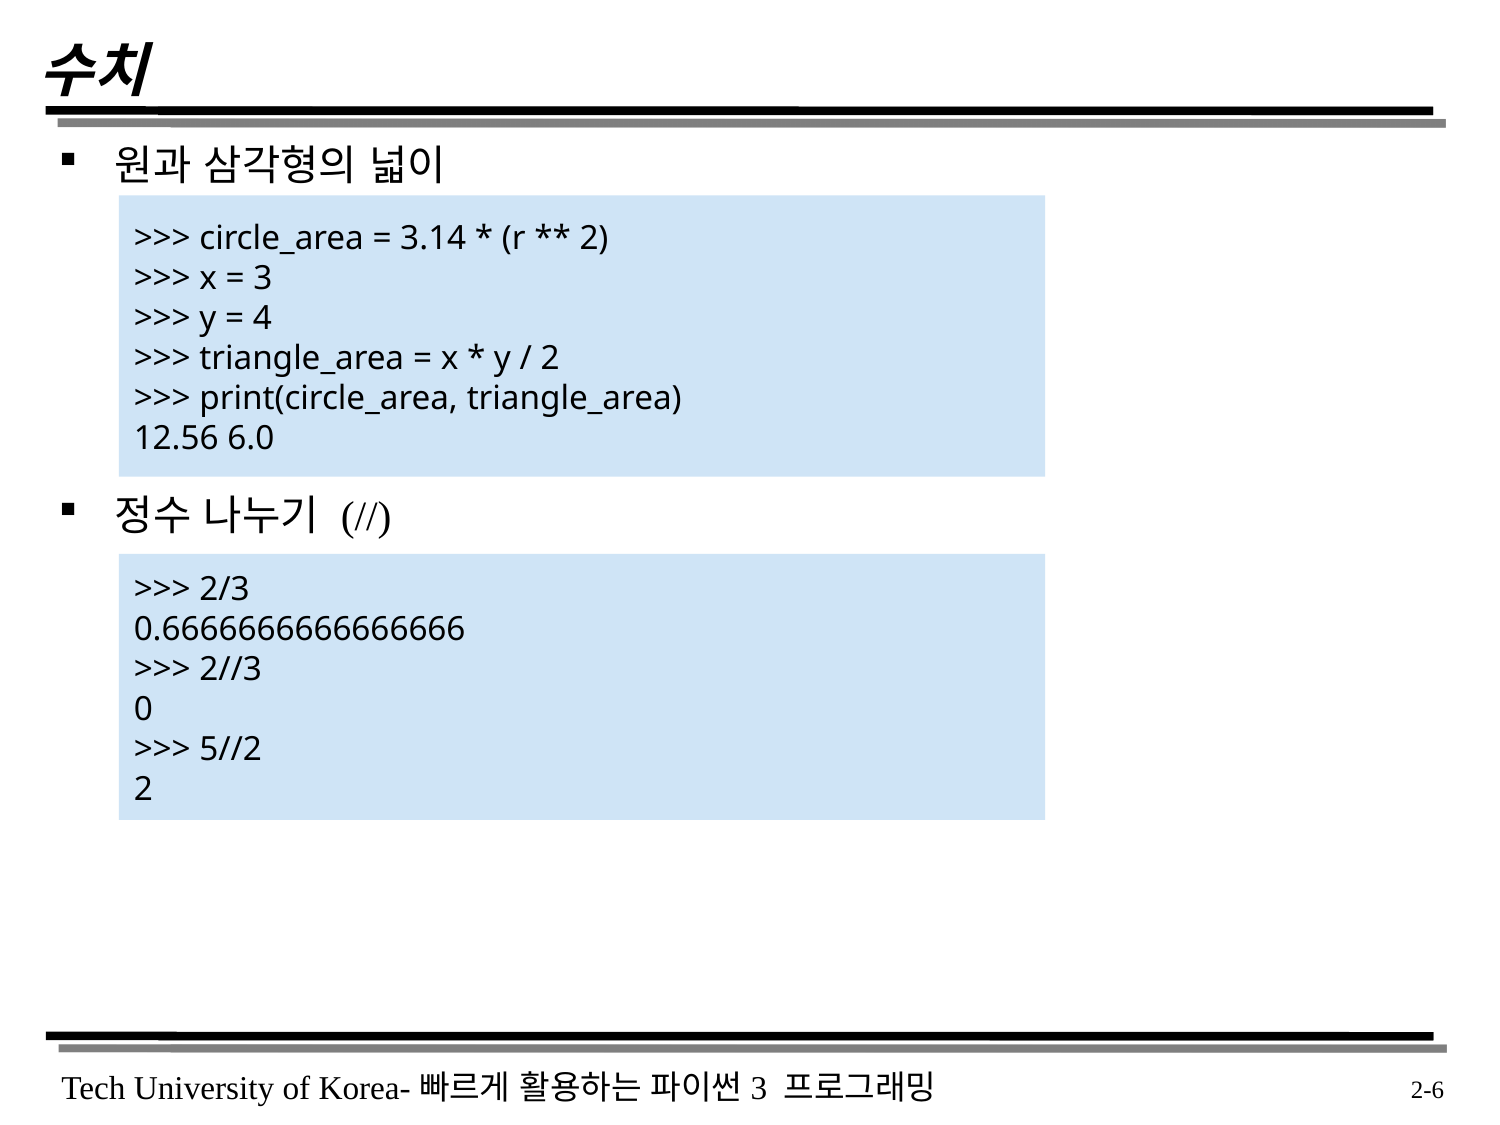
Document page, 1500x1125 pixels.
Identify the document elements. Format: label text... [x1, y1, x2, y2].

text_box >>> 2/3 0.6666666666666666 >>> 2//3 0 >>> 5//2 2 [117, 552, 1047, 822]
text_box 원과 삼각형의 넓이 정수 나누기 (//) [43, 131, 1450, 977]
title 수치 [25, 25, 1301, 101]
text_box >>> circle_area = 3.14 * (r ** 2) >>> x = 3 >>> y = 4 >>> triangle_area = x * y / 2 >>> print(circle_area, triangle_area) 12.56 6.0 [117, 193, 1047, 479]
slide_number 2-6 [1333, 1066, 1460, 1115]
